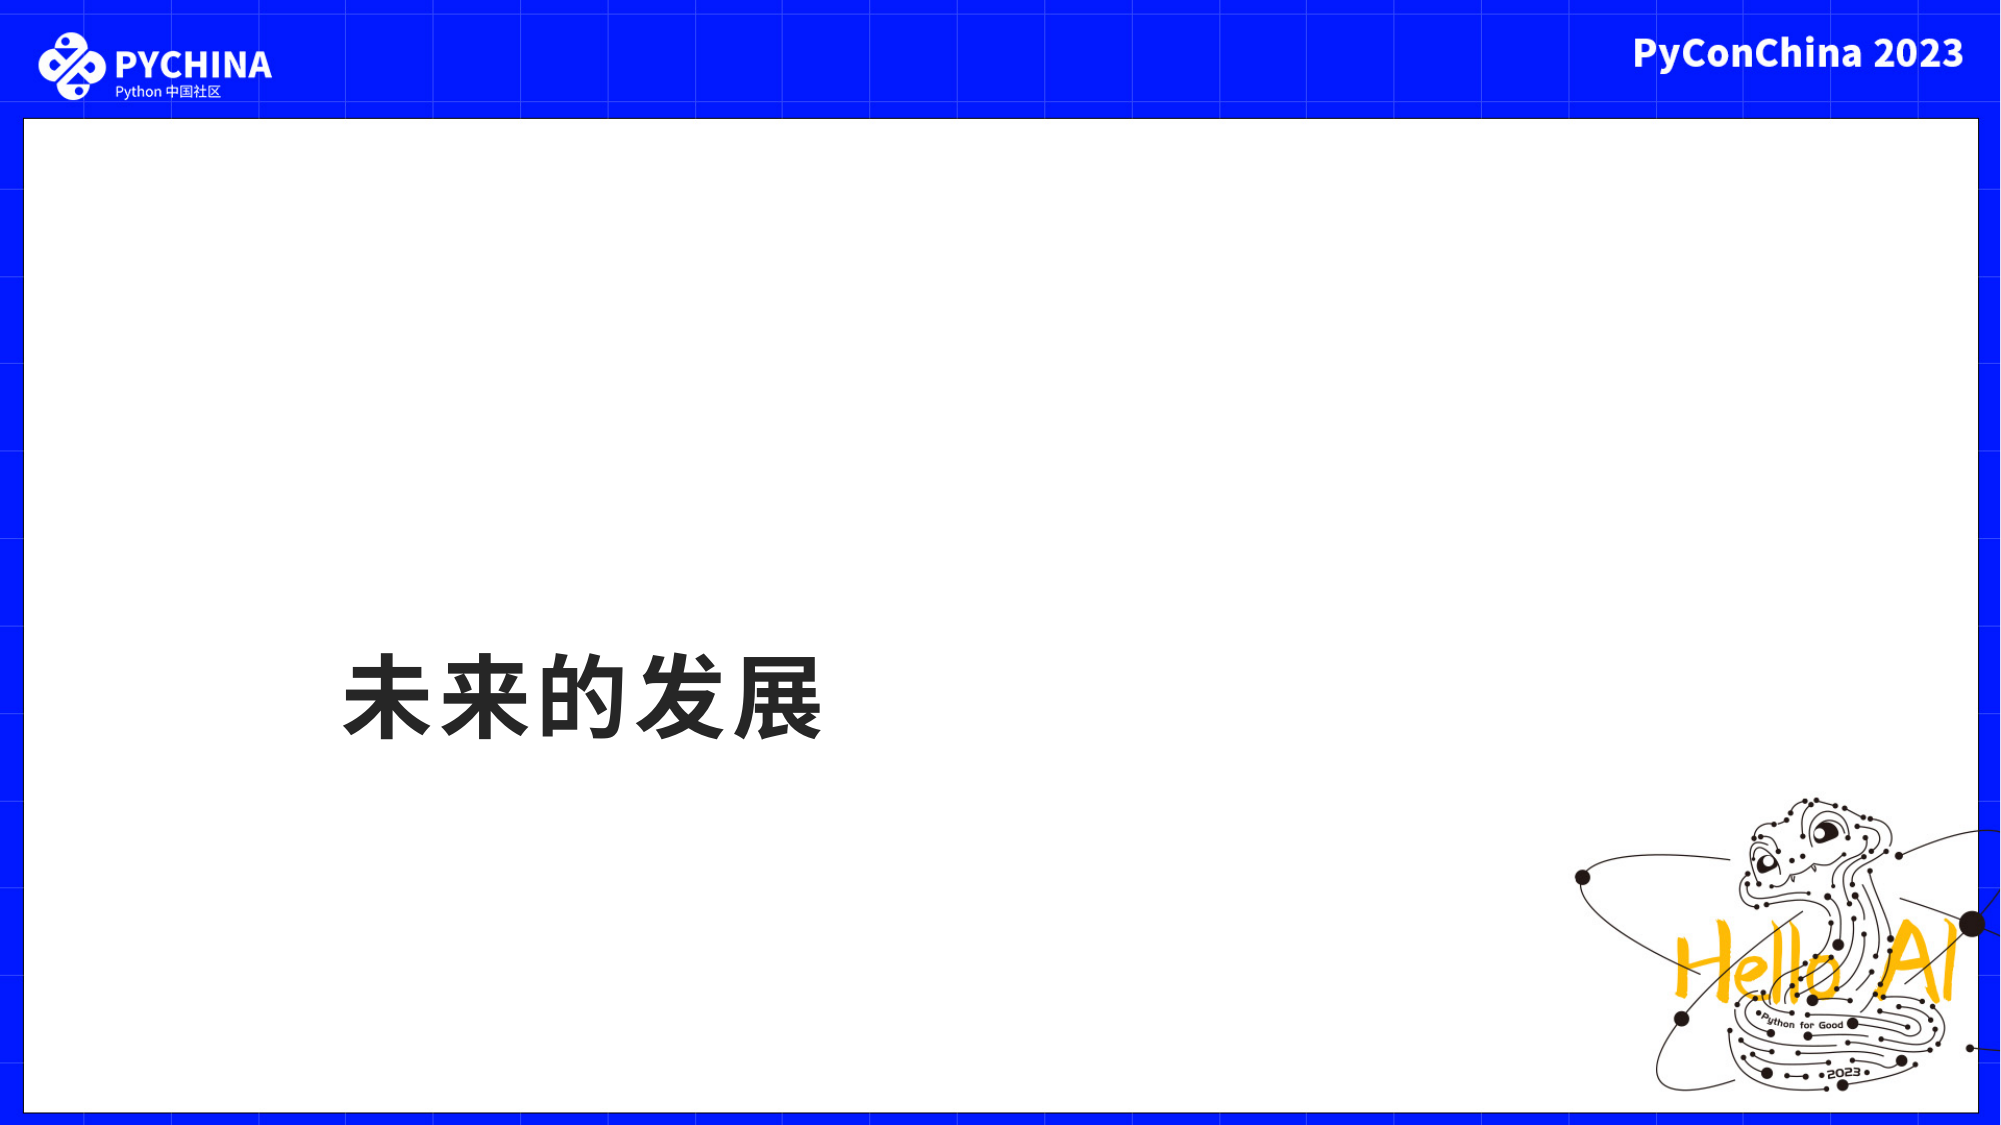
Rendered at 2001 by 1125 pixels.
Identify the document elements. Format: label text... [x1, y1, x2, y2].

title 未来的发展 [326, 631, 1601, 758]
picture [0, 0, 2001, 1125]
